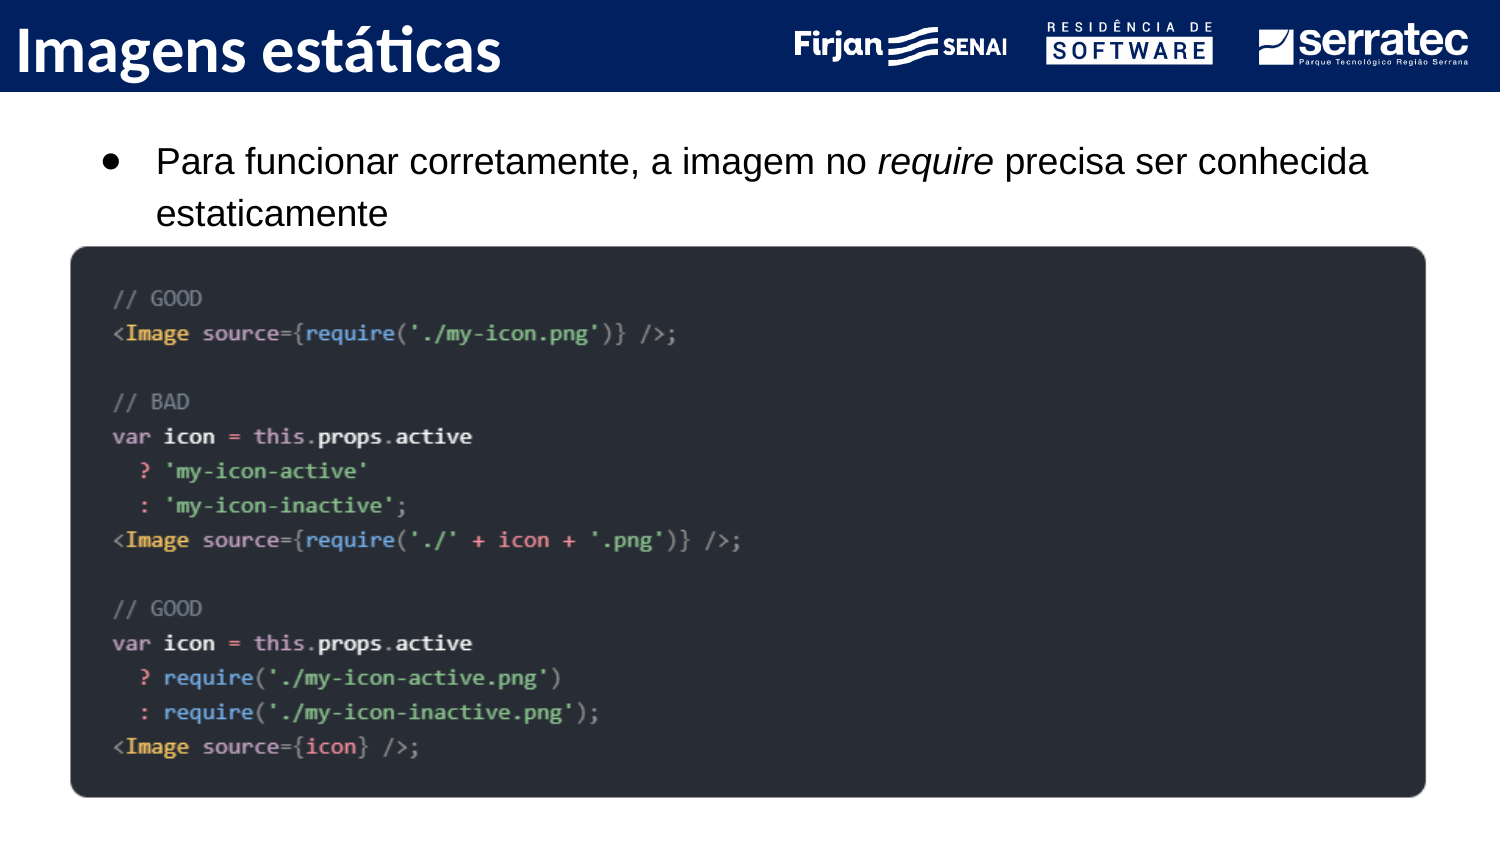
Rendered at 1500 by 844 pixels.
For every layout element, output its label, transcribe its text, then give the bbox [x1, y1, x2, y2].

text_box Para funcionar corretamente, a imagem no require precisa ser conhecida estaticamente [65, 115, 1489, 691]
picture [771, 12, 1239, 80]
picture [1259, 23, 1468, 66]
picture [52, 231, 1448, 815]
title Imagens estáticas [0, 0, 790, 72]
